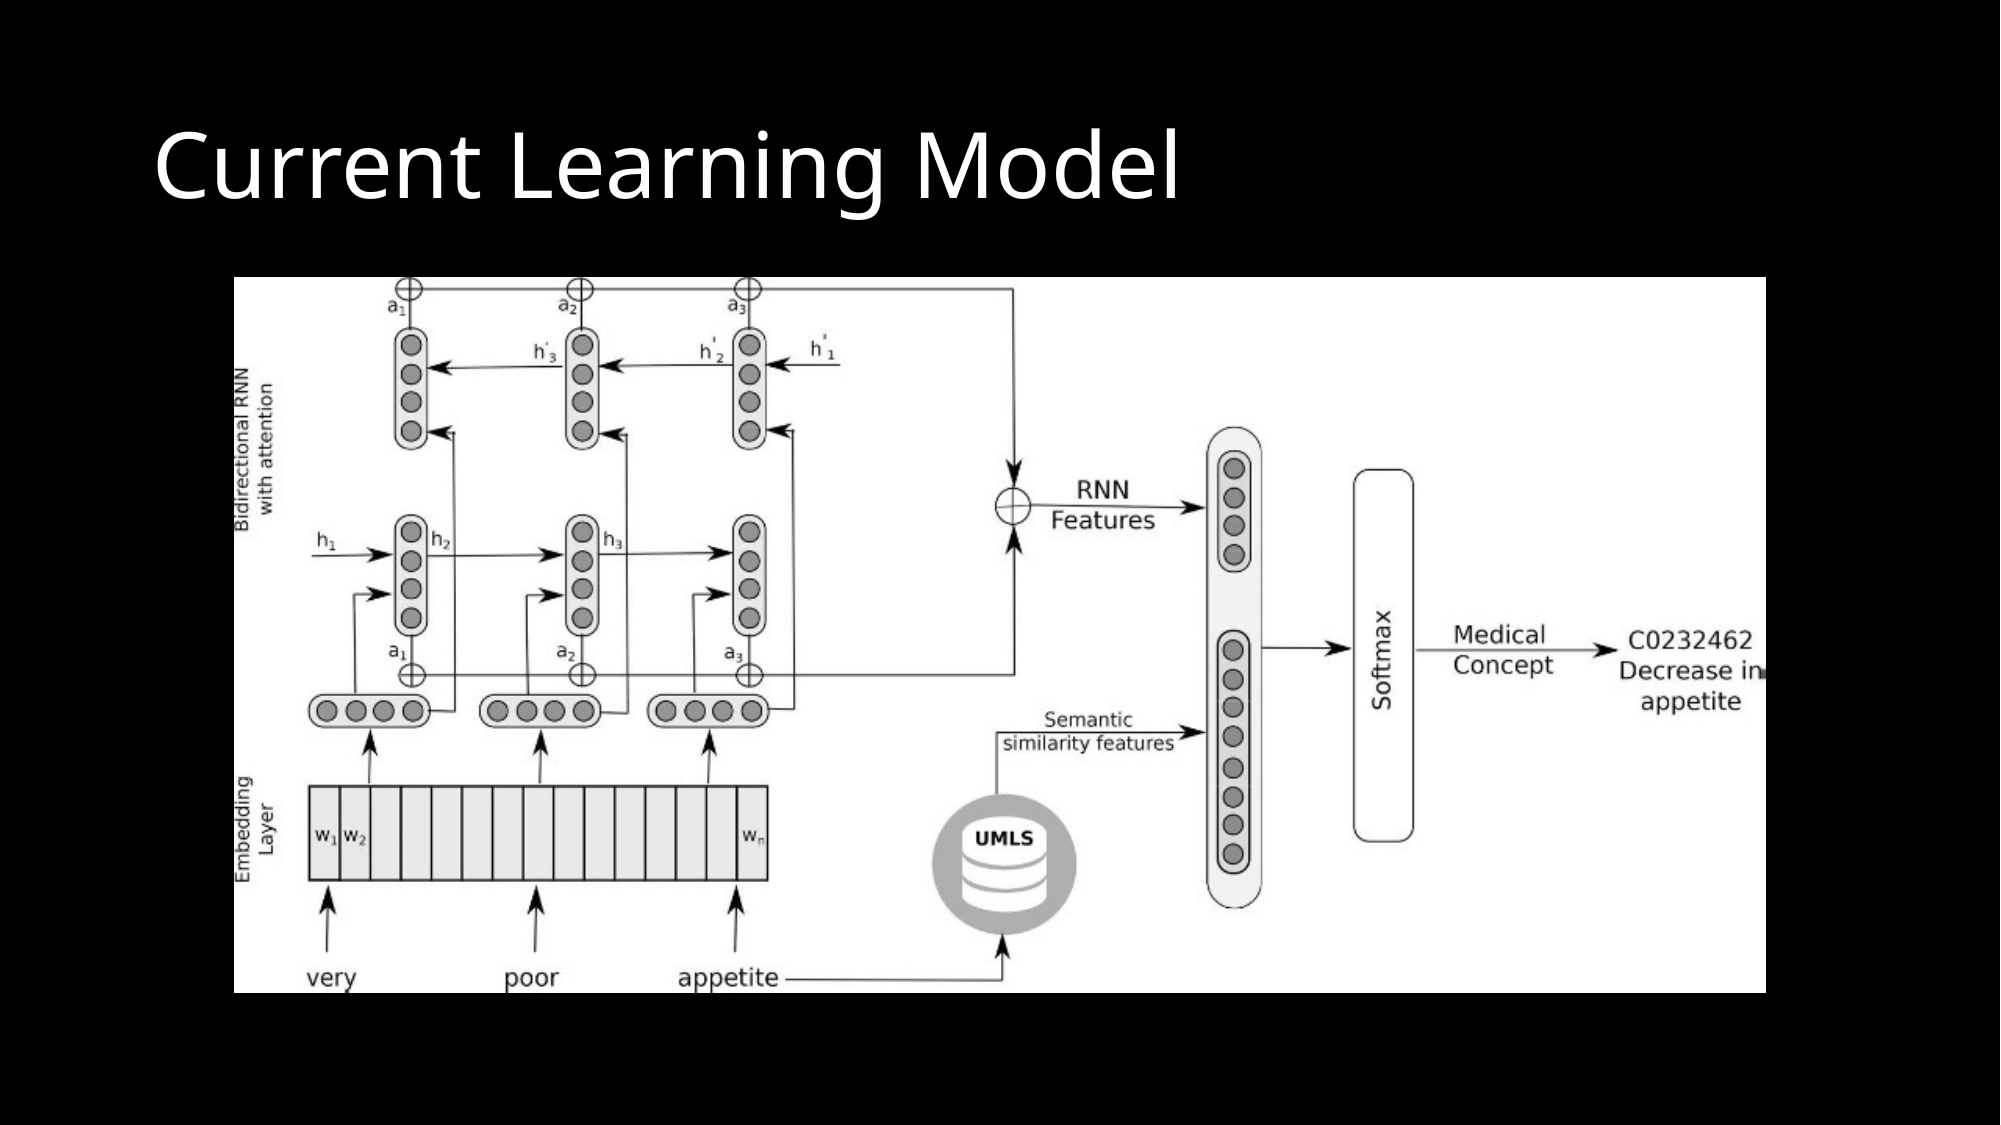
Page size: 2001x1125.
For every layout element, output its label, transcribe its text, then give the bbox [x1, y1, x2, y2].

picture [234, 277, 1766, 993]
title Current Learning Model [137, 59, 1863, 278]
